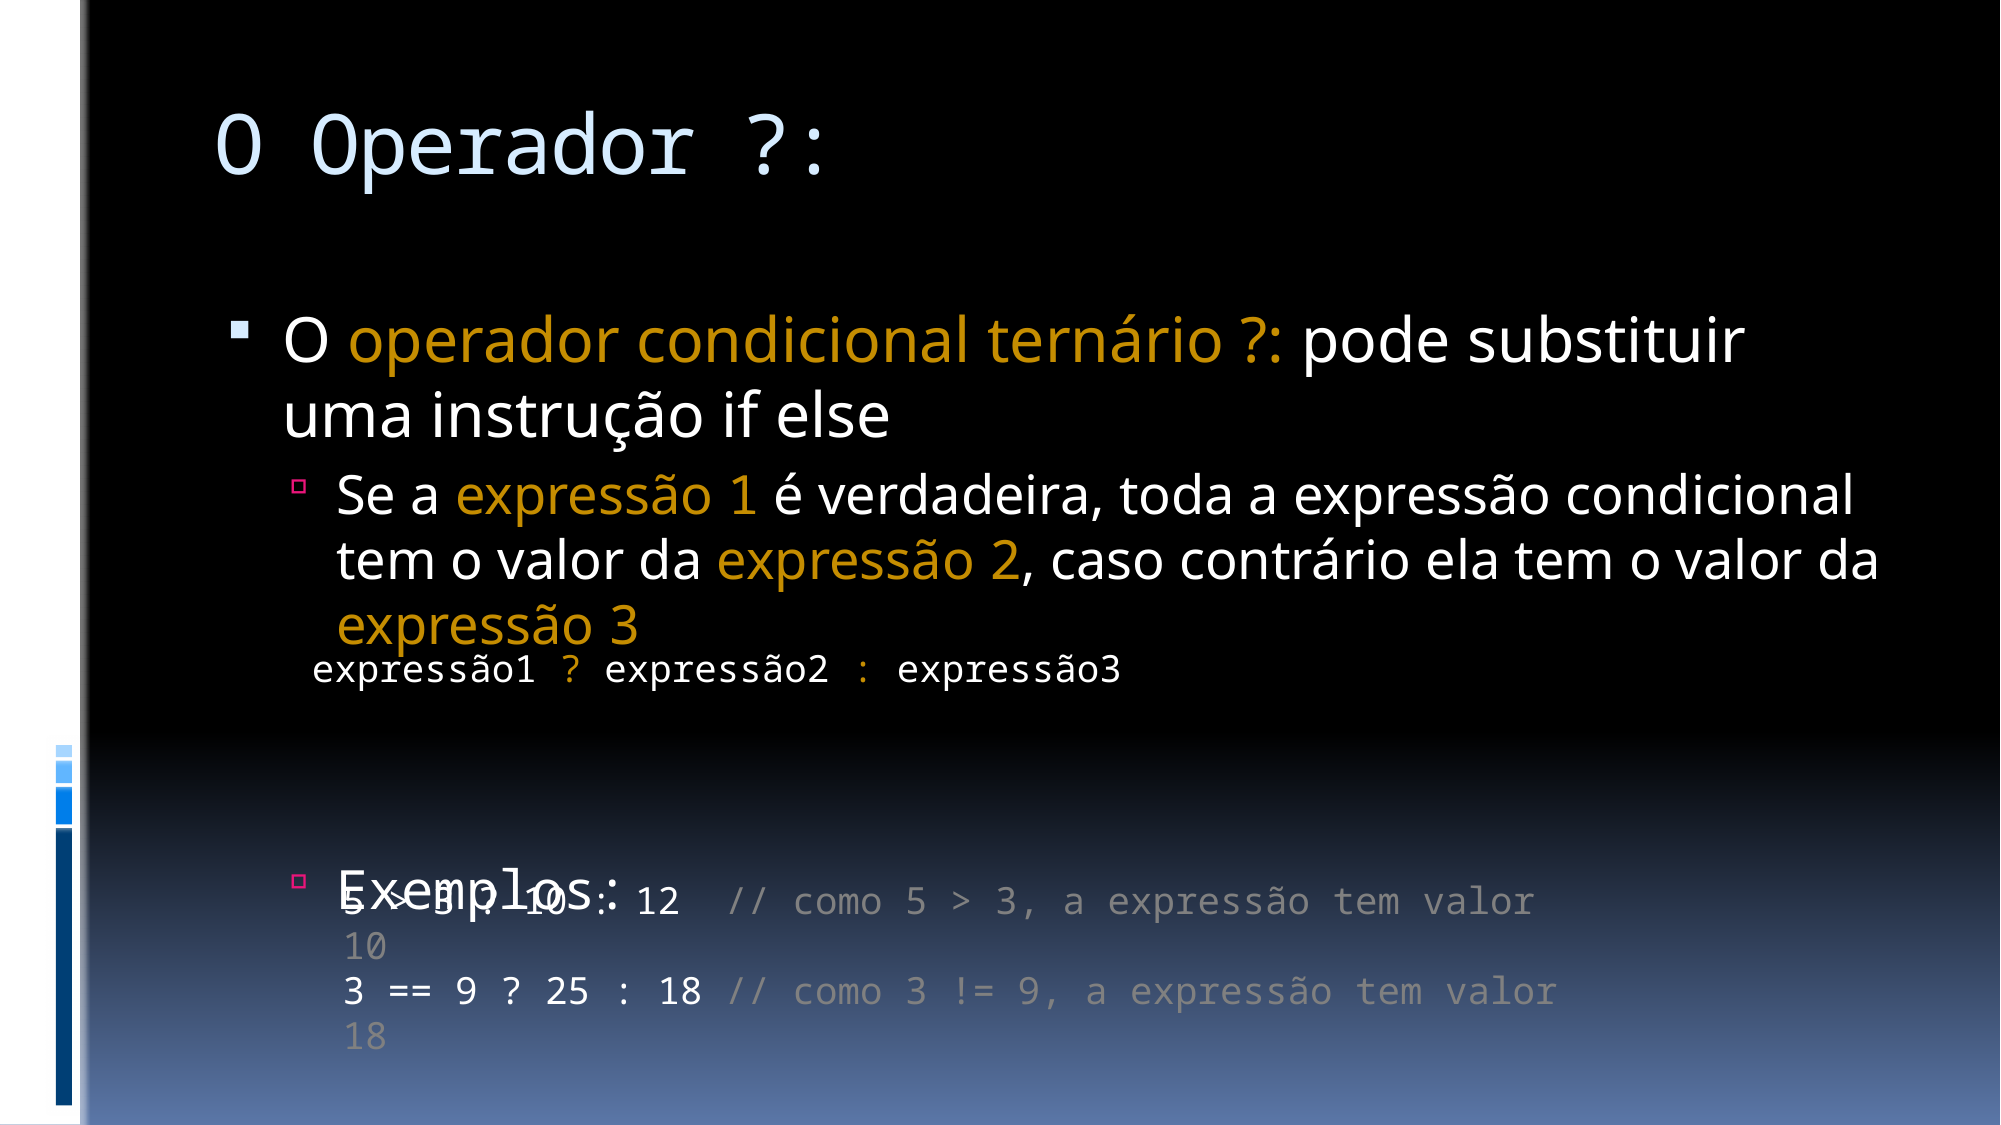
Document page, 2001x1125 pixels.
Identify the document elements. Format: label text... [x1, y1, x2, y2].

title O Operador ?: [200, 83, 1900, 234]
text_box 5 > 3 ? 10 : 12 // como 5 > 3, a expressão tem valor 10 3 == 9 ? 25 : 18 // como 3 != 9, a expressão tem valor 18 [327, 869, 1600, 1065]
text_box expressão1 ? expressão2 : expressão3 [297, 637, 1137, 697]
list O operador condicional ternário ?: pode substituir uma instrução if else Se a expressão 1 é verdadeira, toda a expressão condicional tem o valor da expressão 2, caso contrário ela tem o valor da expressão 3 Exemplos: [200, 292, 1900, 1043]
